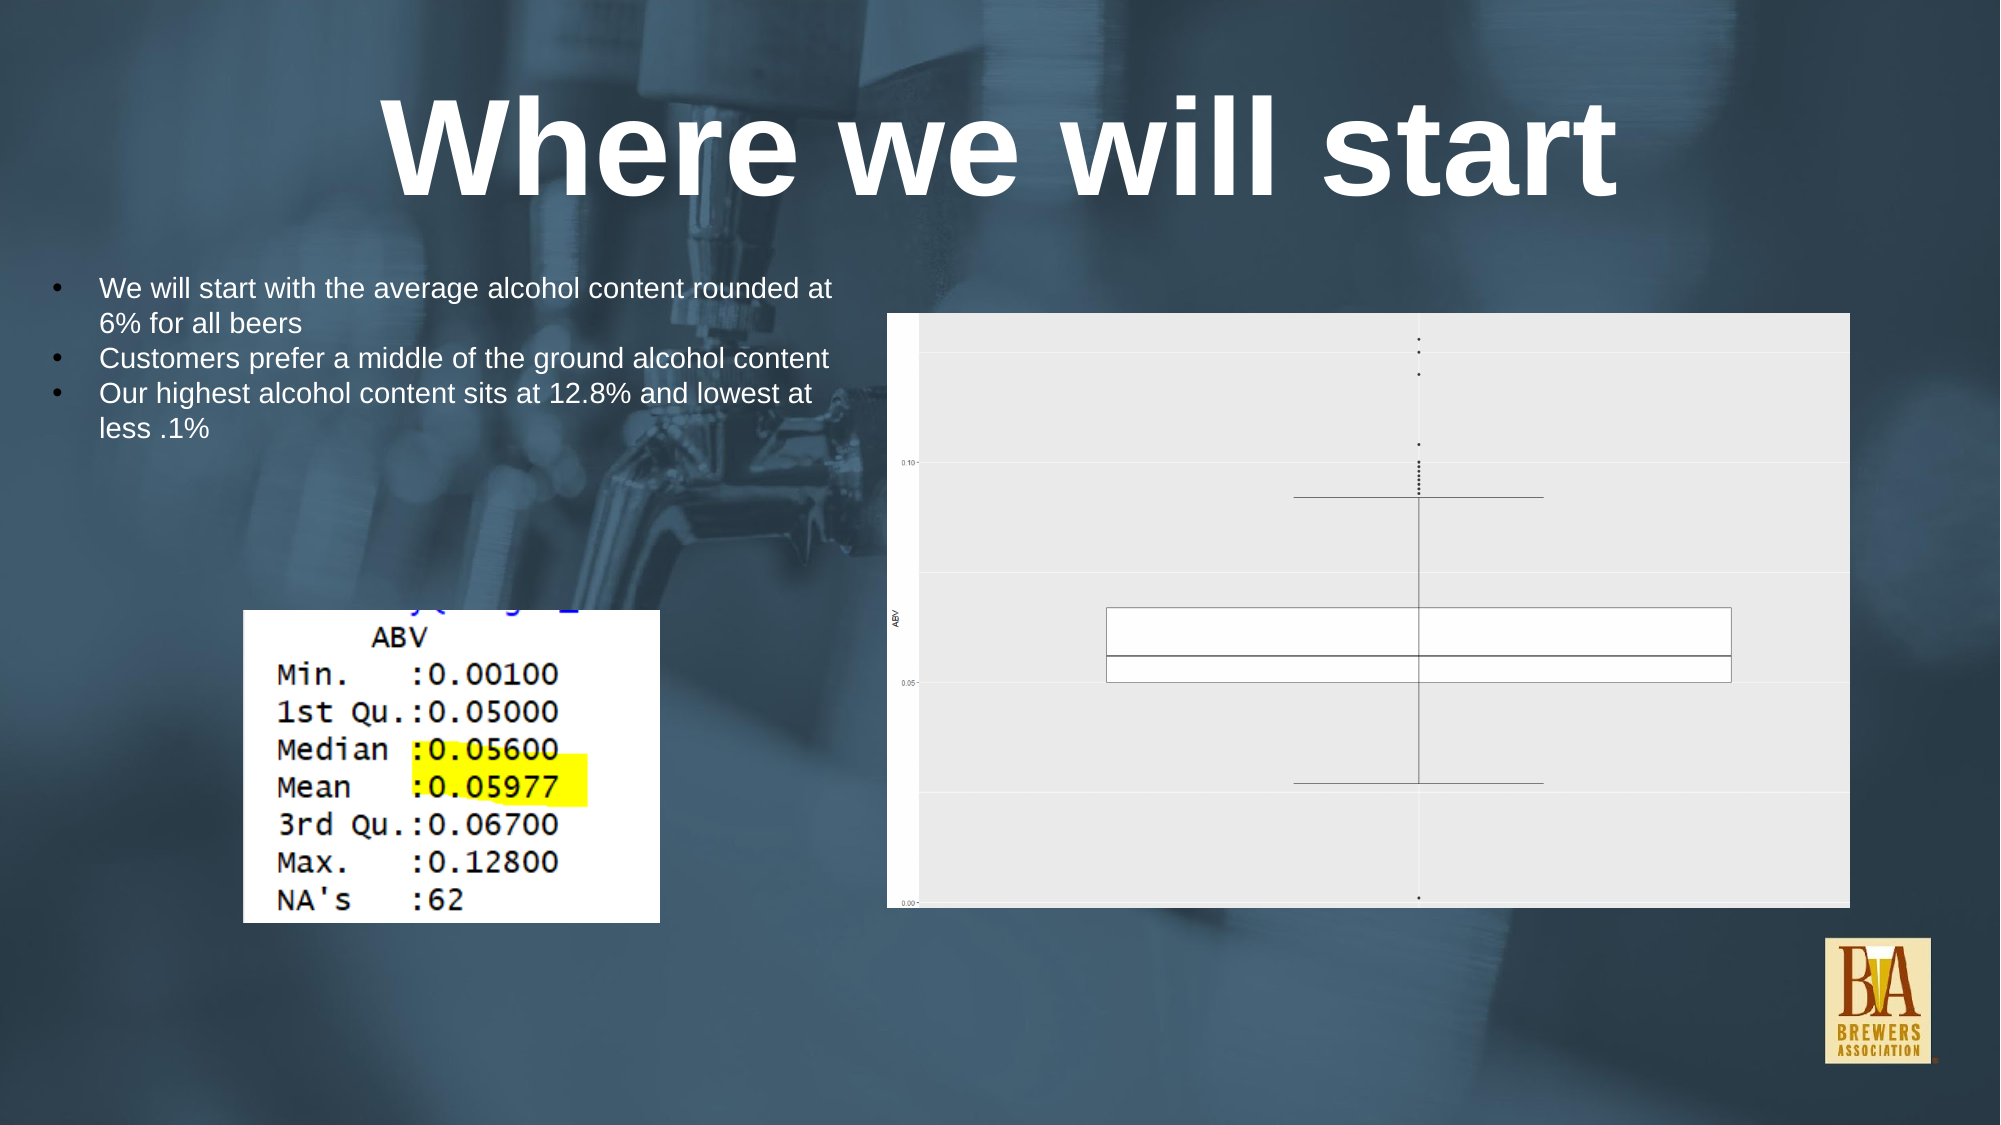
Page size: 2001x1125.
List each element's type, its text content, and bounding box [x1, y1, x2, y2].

text_box Where we will start [249, 50, 1750, 238]
text_box We will start with the average alcohol content rounded at 6% for all beers Customers prefer a middle of the ground alcohol content Our highest alcohol content sits at 12.8% and lowest at less .1% [37, 262, 863, 487]
picture [0, 0, 2000, 1125]
